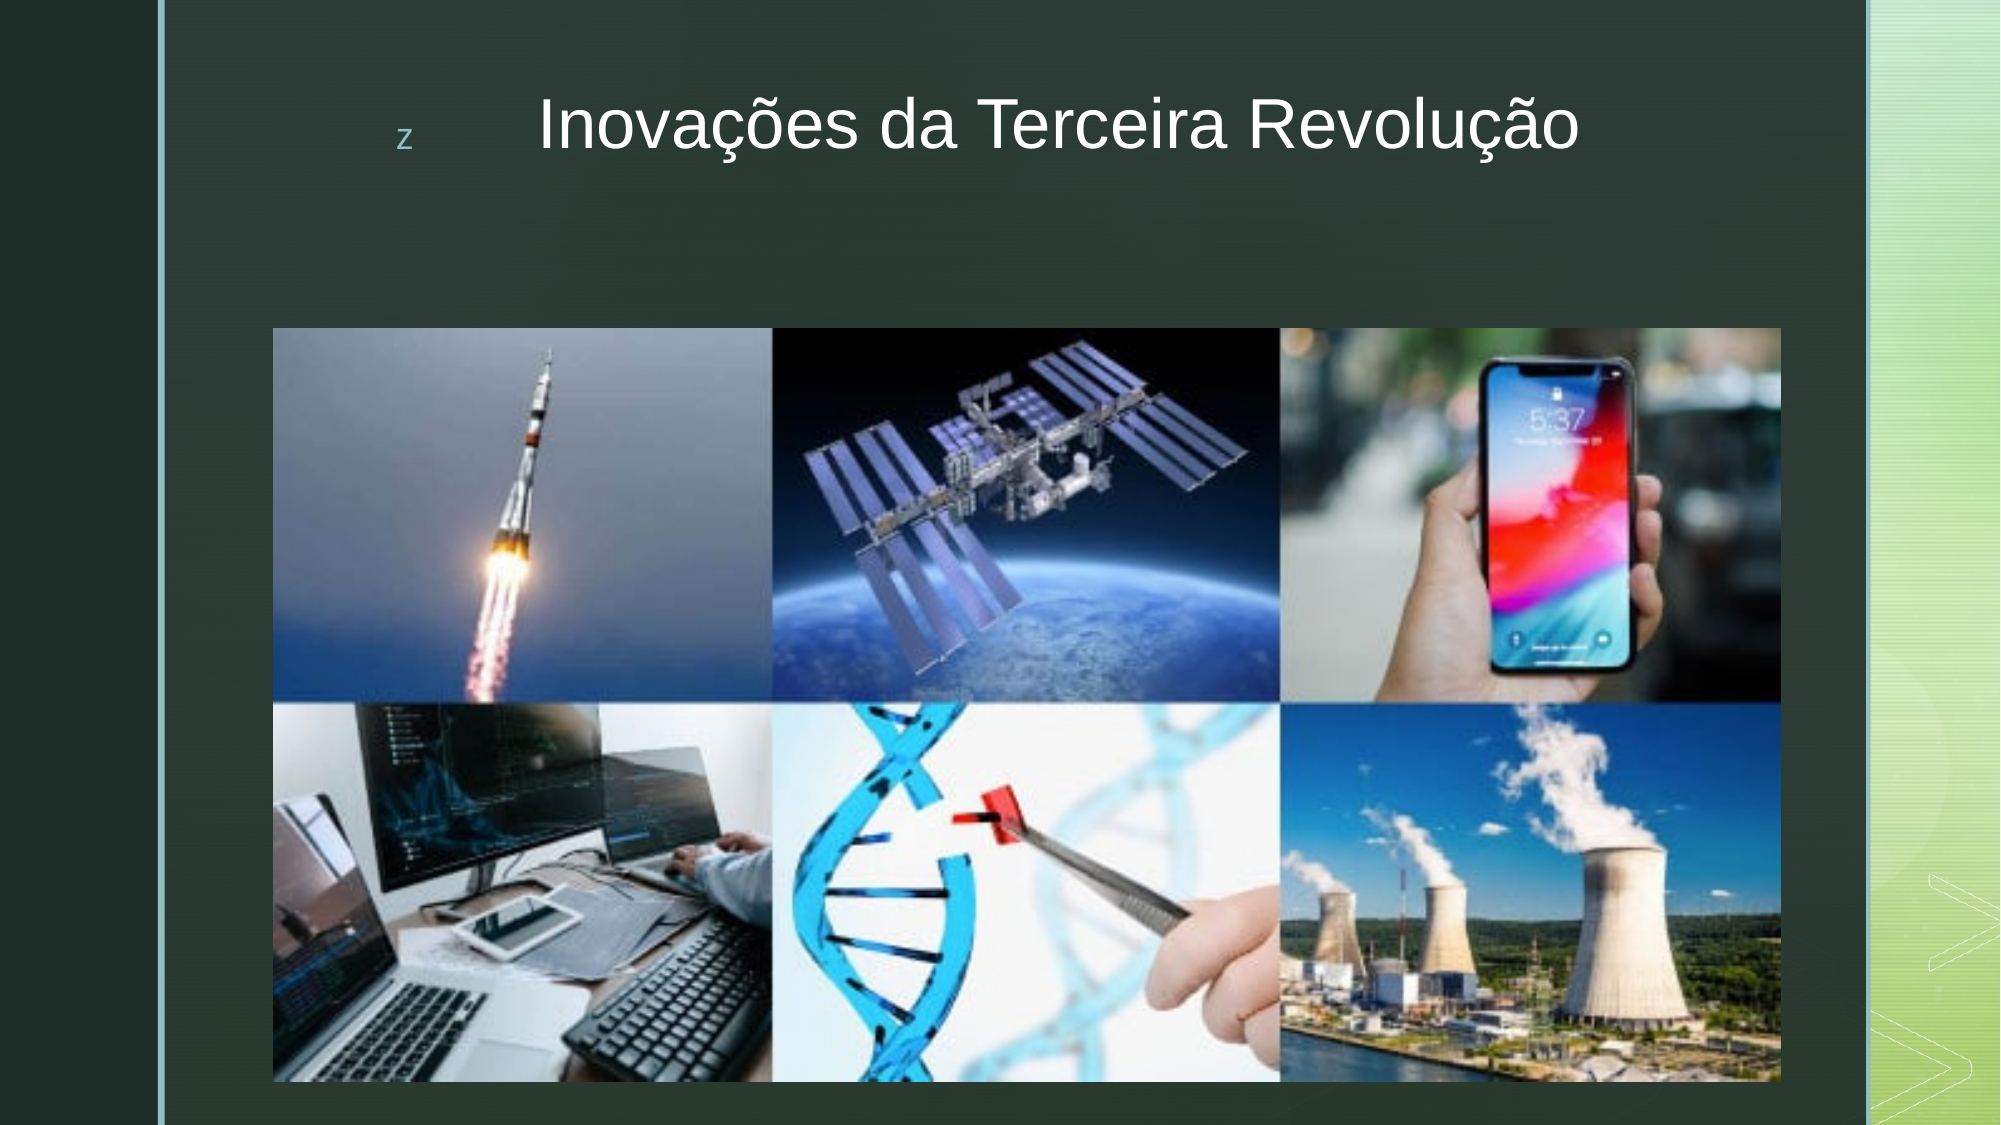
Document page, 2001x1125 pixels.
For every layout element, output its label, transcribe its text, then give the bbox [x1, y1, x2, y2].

picture [1871, 0, 2001, 1125]
title Inovações da Terceira Revolução [291, 80, 1597, 258]
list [273, 327, 1781, 1082]
